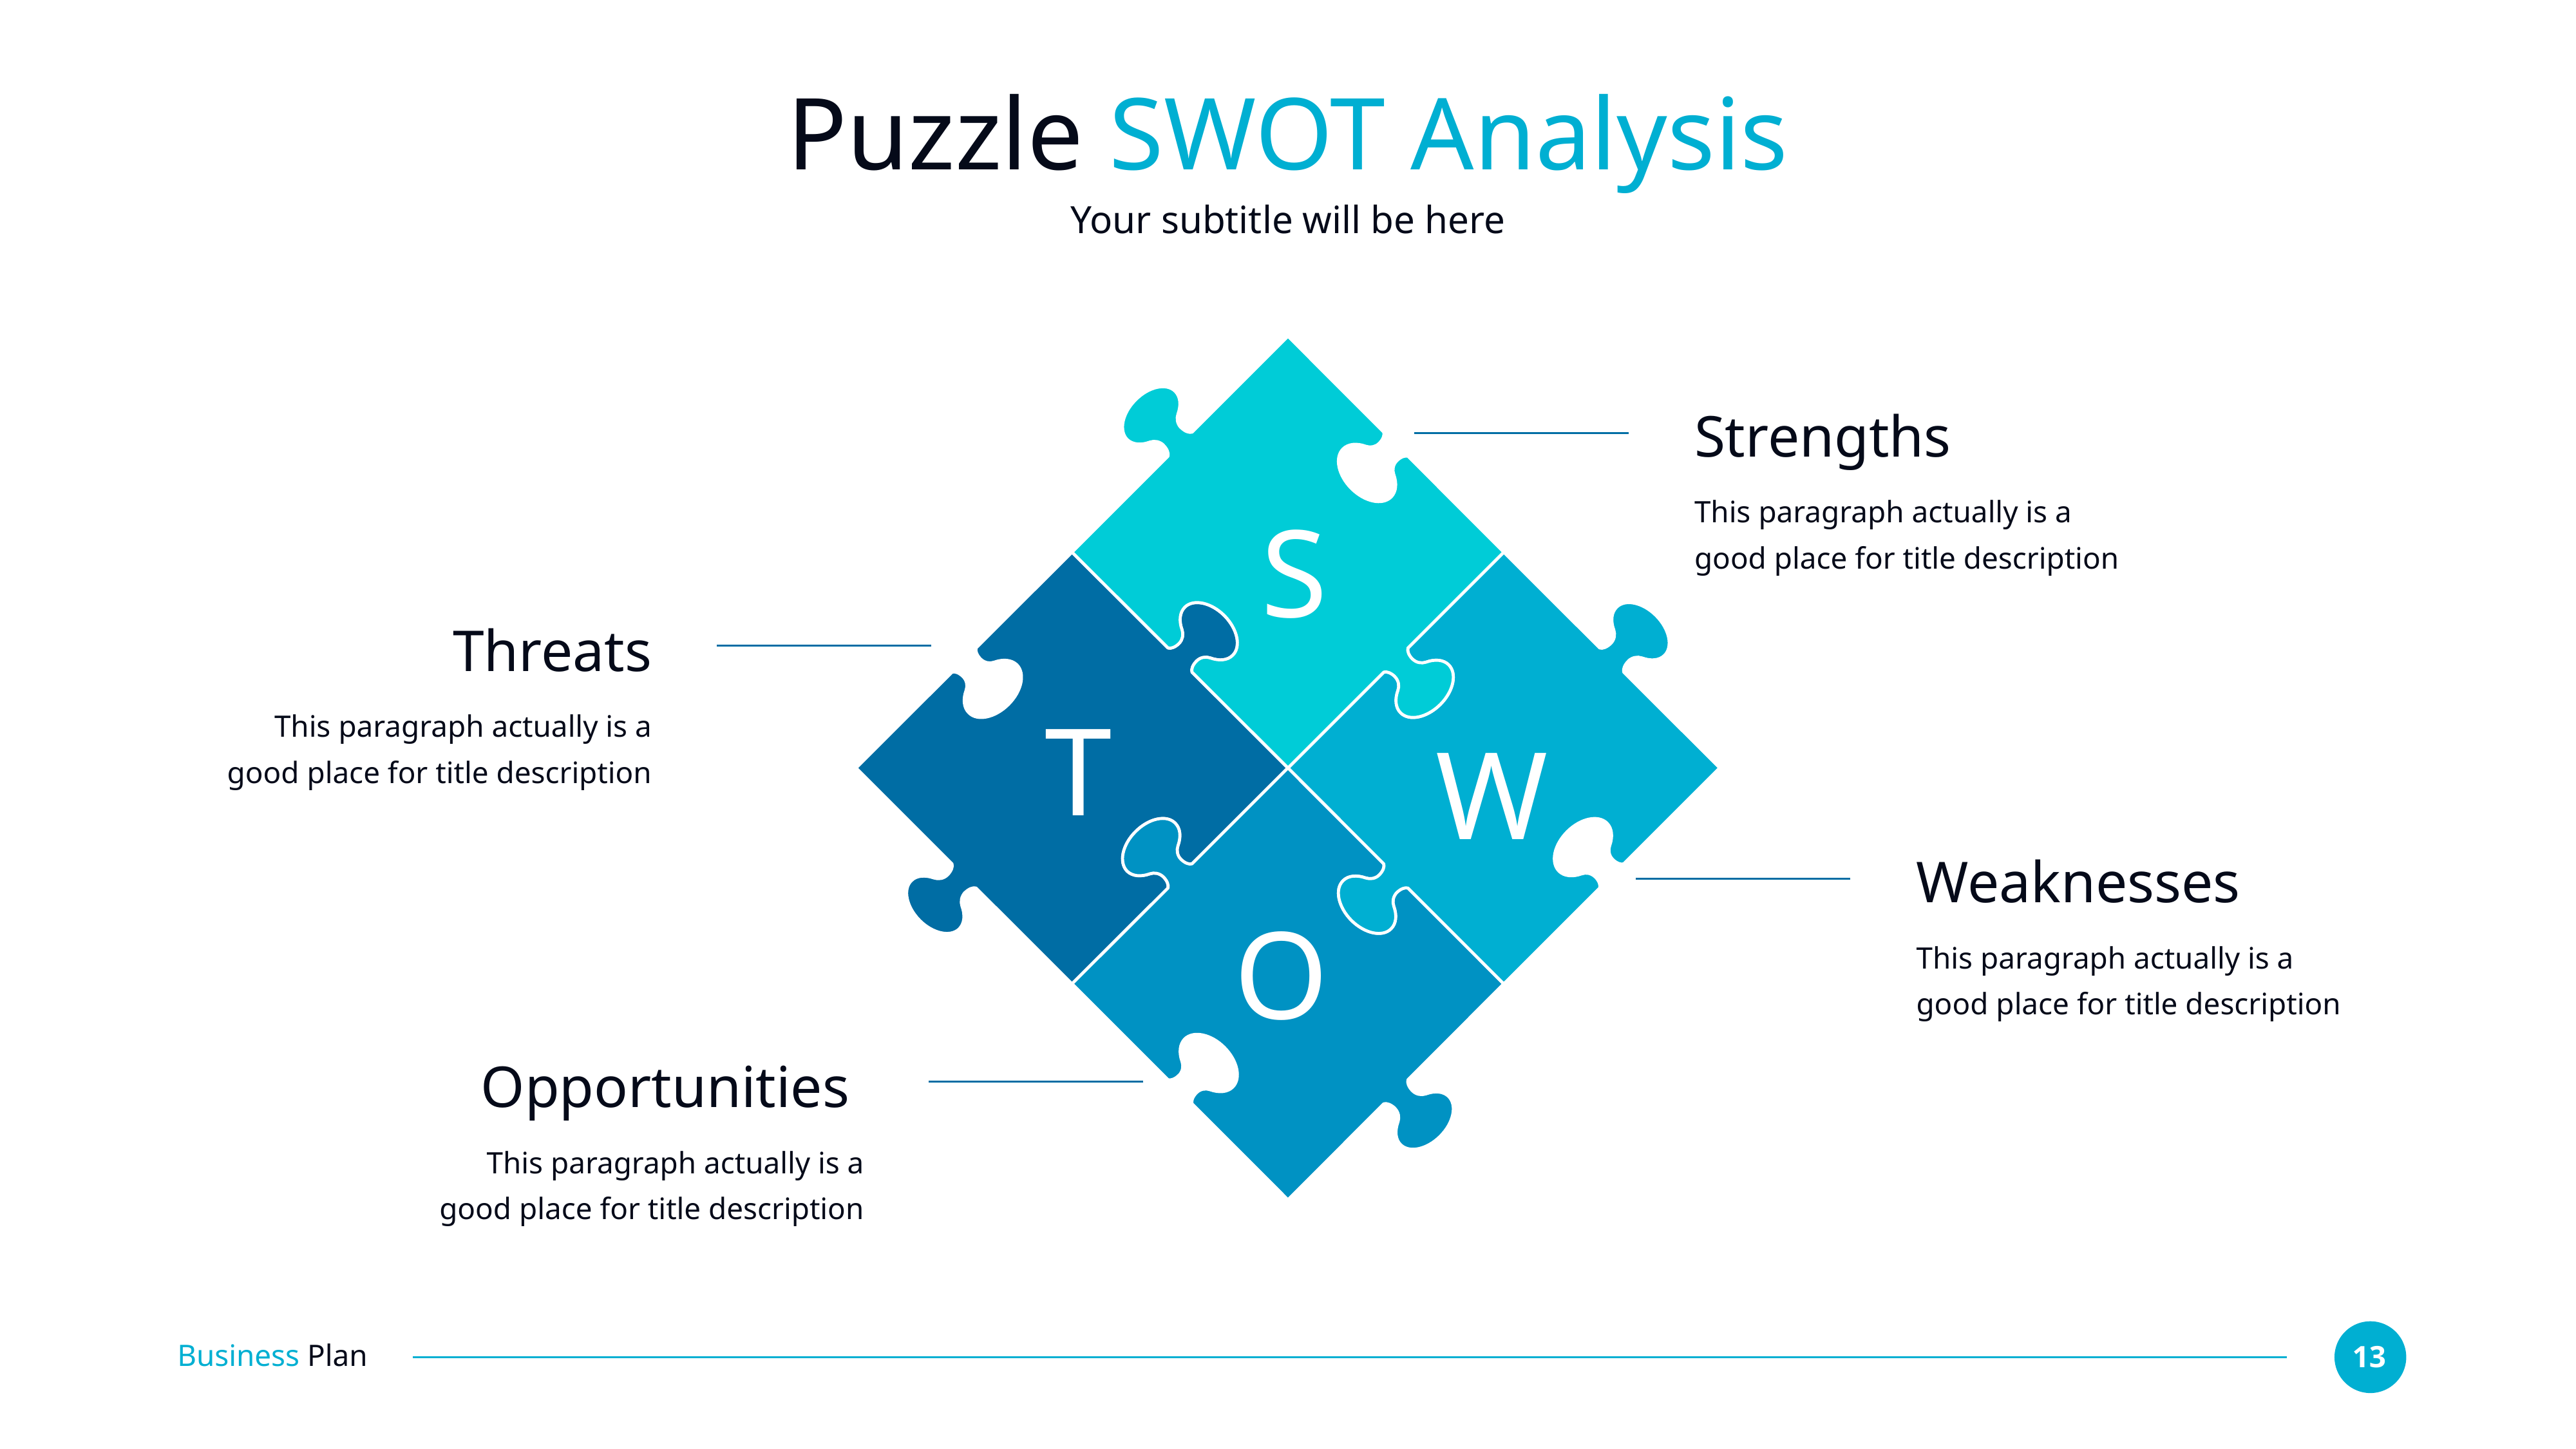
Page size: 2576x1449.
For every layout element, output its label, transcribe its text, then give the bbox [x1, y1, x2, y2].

list Your subtitle will be here [177, 196, 2399, 243]
text_box This paragraph actually is a good place for title description [1721, 482, 2133, 572]
title Puzzle SWOT Analysis [177, 70, 2399, 193]
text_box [856, 336, 1720, 1200]
text_box Threats [213, 614, 652, 683]
text_box Opportunities [426, 1051, 853, 1120]
text_box This paragraph actually is a good place for title description [213, 697, 652, 786]
text_box Strengths [1721, 400, 2133, 469]
text_box Weaknesses [1916, 846, 2355, 915]
text_box This paragraph actually is a good place for title description [1916, 928, 2355, 1018]
text_box This paragraph actually is a good place for title description [426, 1133, 864, 1223]
